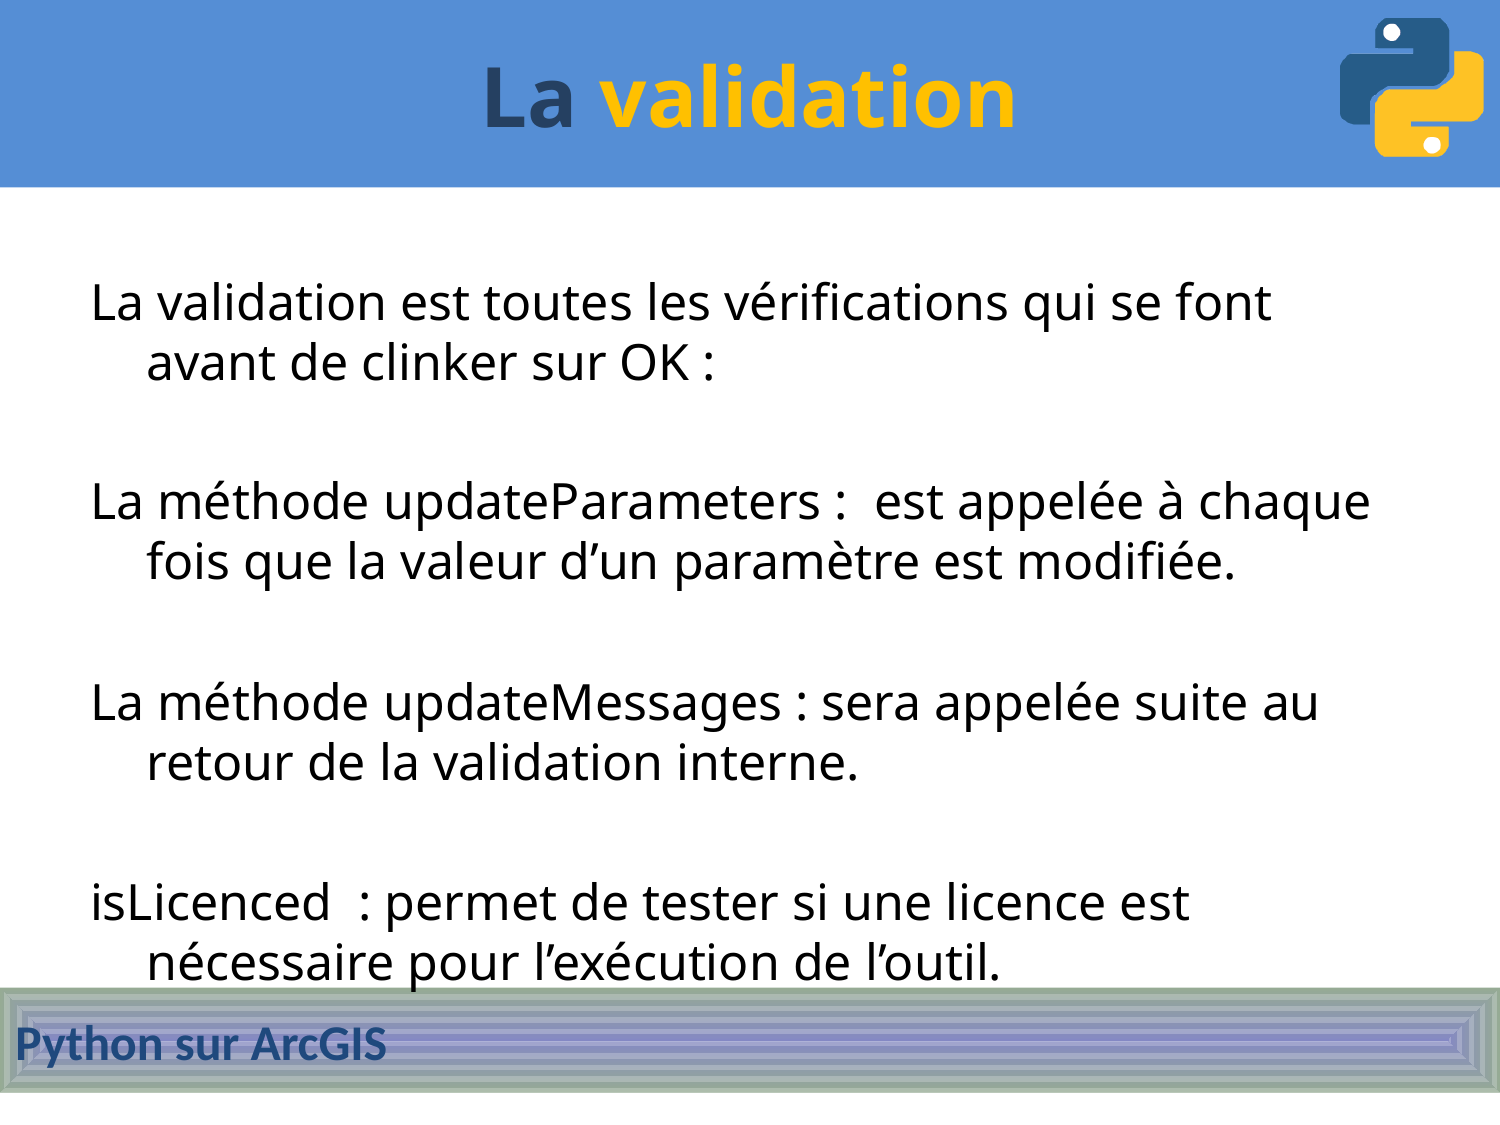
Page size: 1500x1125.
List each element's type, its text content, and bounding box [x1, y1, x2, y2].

text_box La validation [0, 0, 1500, 188]
picture [1340, 17, 1484, 162]
list La validation est toutes les vérifications qui se font avant de clinker sur OK : La méthode updateParameters : est appelée à chaque fois que la valeur d’un paramètre est modifiée. La méthode updateMessages : sera appelée suite au retour de la validation interne. isLicenced : permet de tester si une licence est nécessaire pour l’exécution de l’outil. [75, 262, 1425, 1005]
text_box Python sur ArcGIS [0, 987, 1500, 1093]
